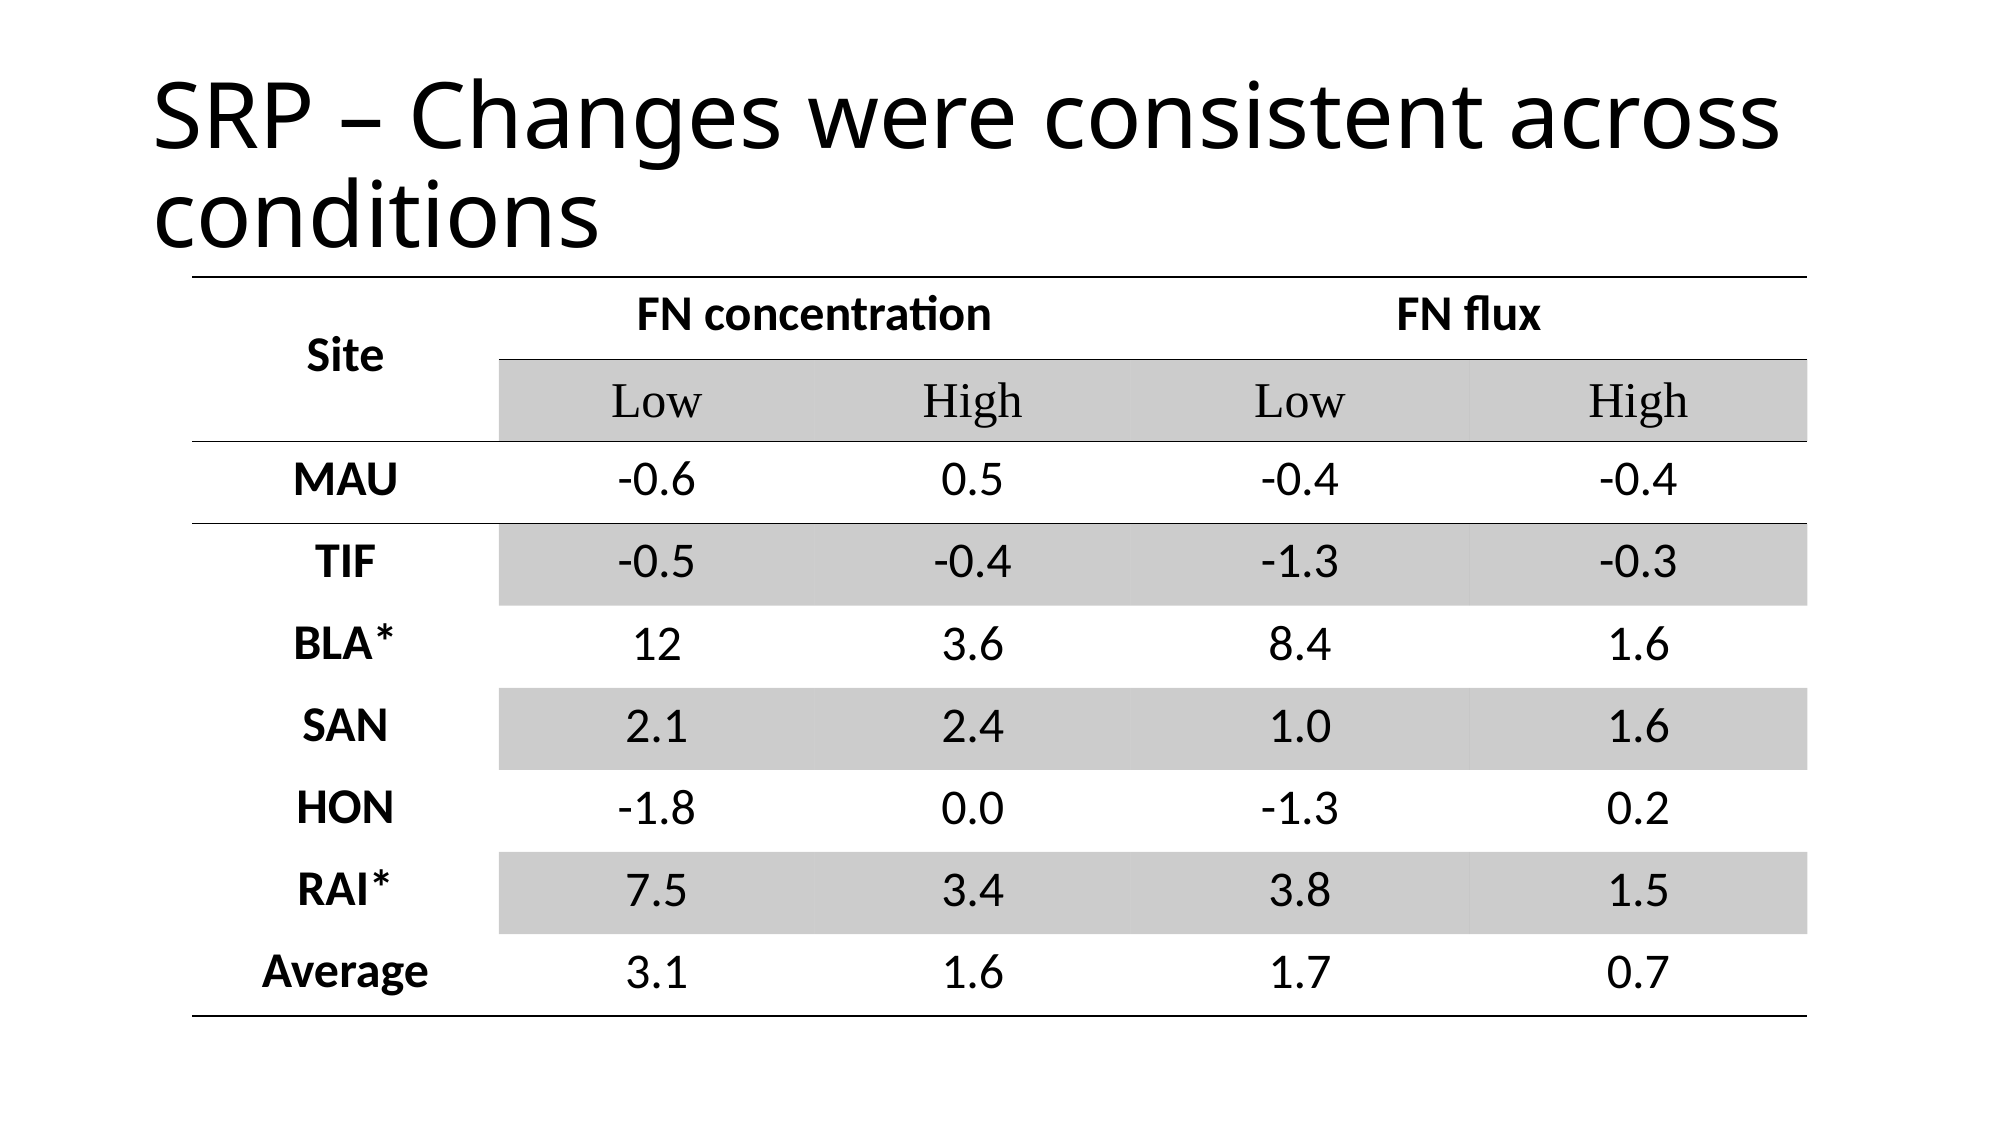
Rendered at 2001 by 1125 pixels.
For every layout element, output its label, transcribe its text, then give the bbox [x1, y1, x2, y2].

title SRP – Changes were consistent across conditions [137, 59, 1863, 278]
table_cell Low [499, 360, 815, 441]
table_cell 3.8 [1131, 852, 1469, 934]
table_cell 1.6 [1469, 688, 1807, 770]
table_cell -0.5 [499, 524, 815, 606]
table_cell TIF [192, 524, 499, 606]
table_cell 8.4 [1131, 606, 1469, 688]
table_cell -0.4 [1469, 442, 1807, 523]
table_cell 1.7 [1131, 934, 1469, 1015]
table_cell -0.6 [499, 442, 815, 523]
table_cell 0.0 [815, 770, 1131, 852]
table_cell High [815, 360, 1131, 441]
table_cell 7.5 [499, 852, 815, 934]
table_cell -1.3 [1131, 770, 1469, 852]
table_cell 0.7 [1469, 934, 1807, 1015]
table_cell 3.4 [815, 852, 1131, 934]
table_cell 1.5 [1469, 852, 1807, 934]
table_cell -0.4 [1131, 442, 1469, 523]
table_cell -0.3 [1469, 524, 1807, 606]
table_header FN concentration [499, 278, 1131, 359]
table_cell 1.6 [1469, 606, 1807, 688]
table_cell -0.4 [815, 524, 1131, 606]
table_cell 3.6 [815, 606, 1131, 688]
table_cell HON [192, 770, 499, 852]
table_header FN flux [1131, 278, 1807, 359]
table_cell Average [192, 934, 499, 1015]
table_cell -1.3 [1131, 524, 1469, 606]
table_cell High [1469, 360, 1807, 441]
table_cell 0.2 [1469, 770, 1807, 852]
table_cell MAU [192, 442, 499, 523]
table_cell RAI* [192, 852, 499, 934]
table_cell 1.0 [1131, 688, 1469, 770]
table_header Site [192, 278, 499, 441]
table_cell 2.1 [499, 688, 815, 770]
table_cell 3.1 [499, 934, 815, 1015]
table_cell 2.4 [815, 688, 1131, 770]
table_cell 1.6 [815, 934, 1131, 1015]
table_cell -1.8 [499, 770, 815, 852]
table_cell Low [1131, 360, 1469, 441]
table_cell BLA* [192, 606, 499, 688]
table_cell SAN [192, 688, 499, 770]
table_cell 12 [499, 606, 815, 688]
table_cell 0.5 [815, 442, 1131, 523]
